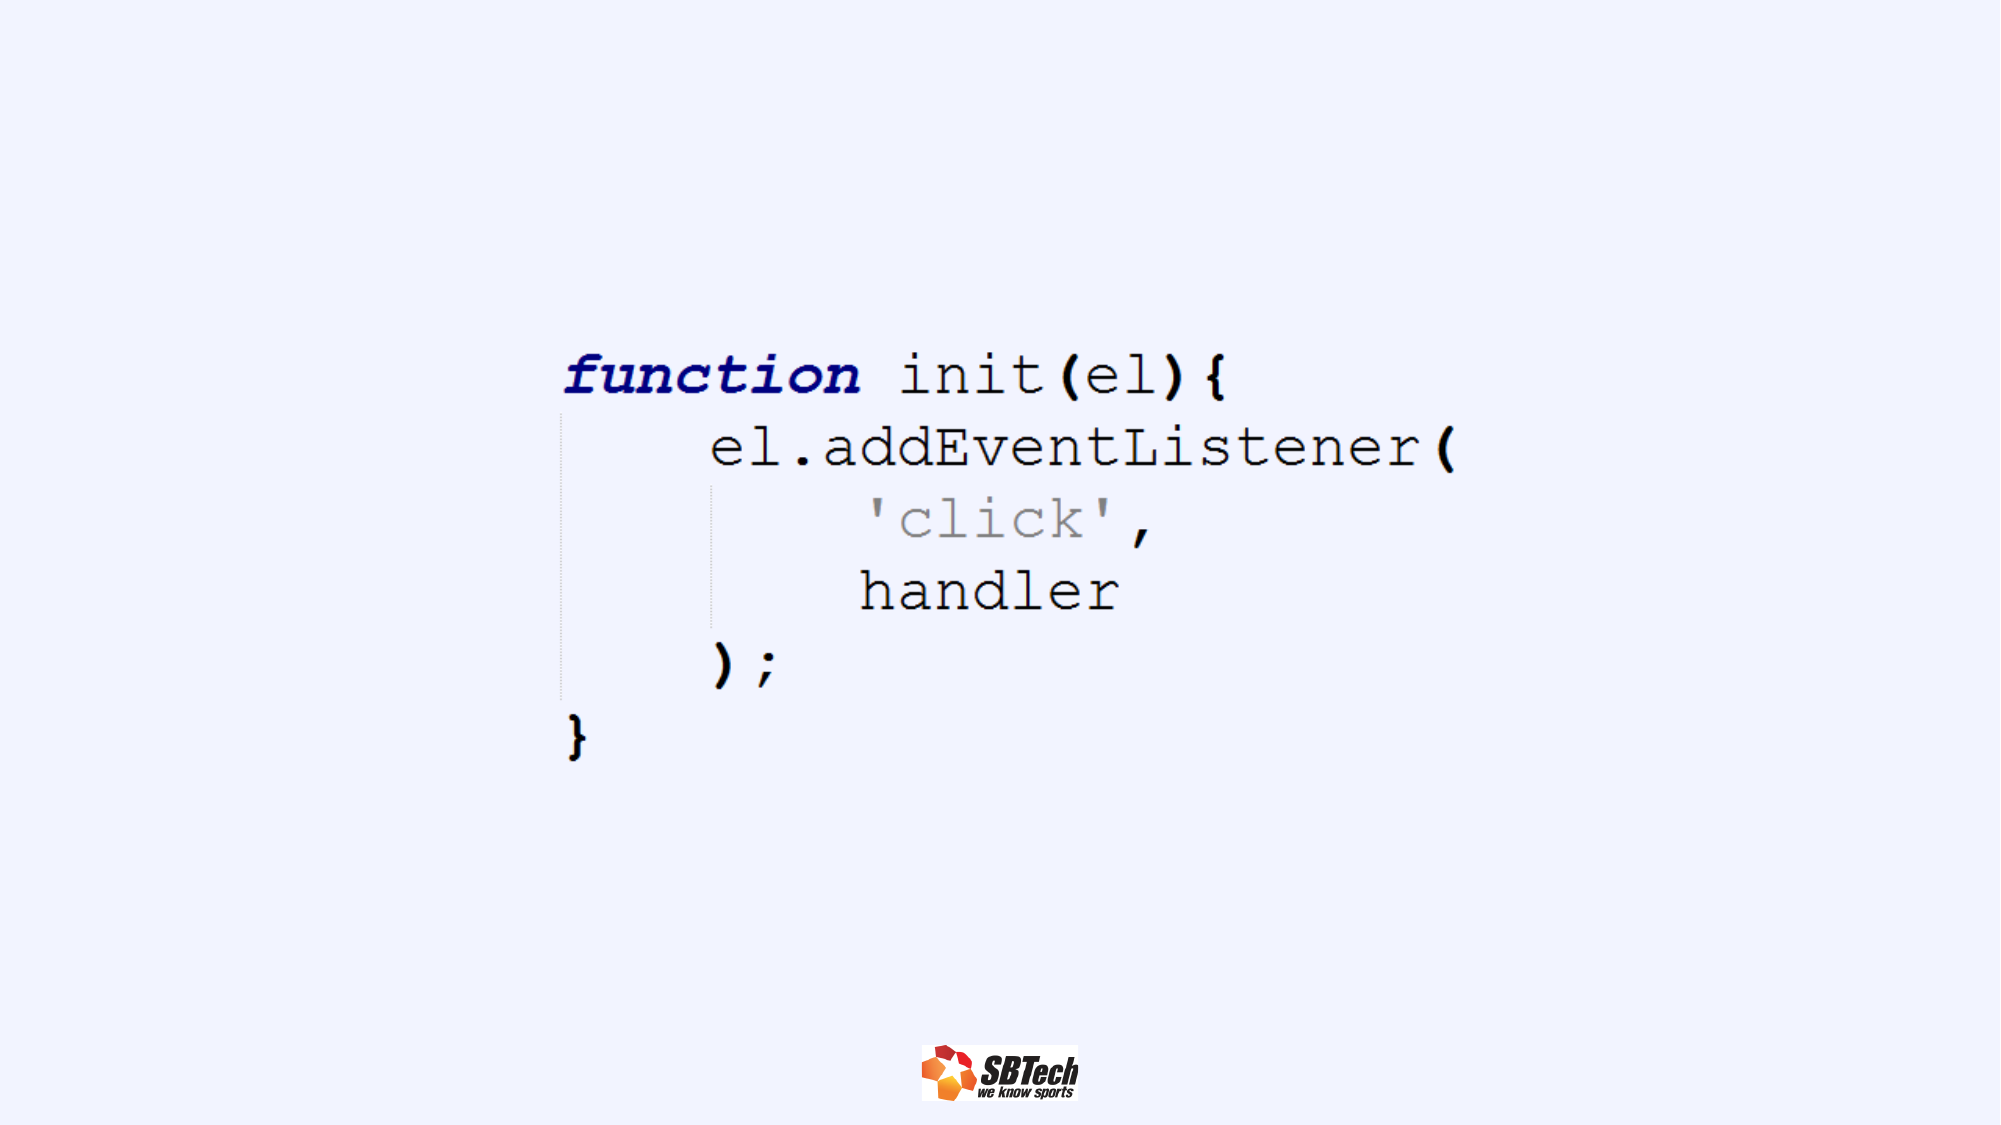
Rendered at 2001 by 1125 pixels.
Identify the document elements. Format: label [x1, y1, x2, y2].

picture [415, 243, 1585, 882]
